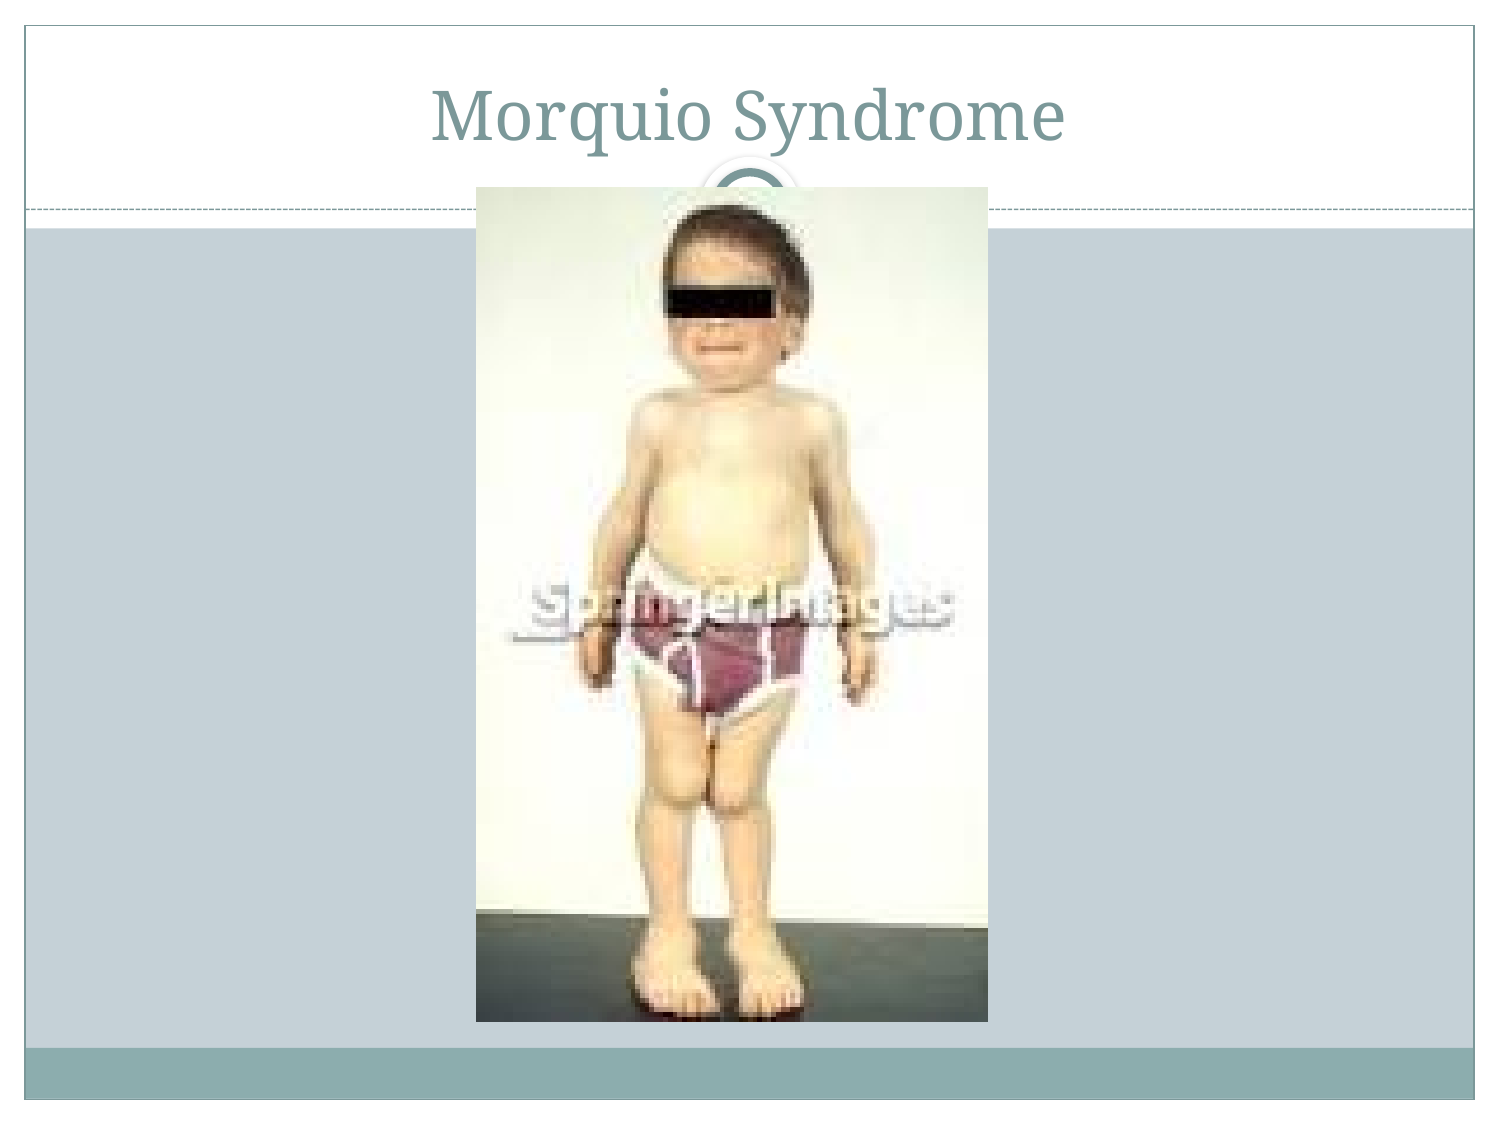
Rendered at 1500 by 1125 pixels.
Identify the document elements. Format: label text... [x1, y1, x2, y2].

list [476, 187, 988, 1022]
title Morquio Syndrome [49, 37, 1450, 162]
